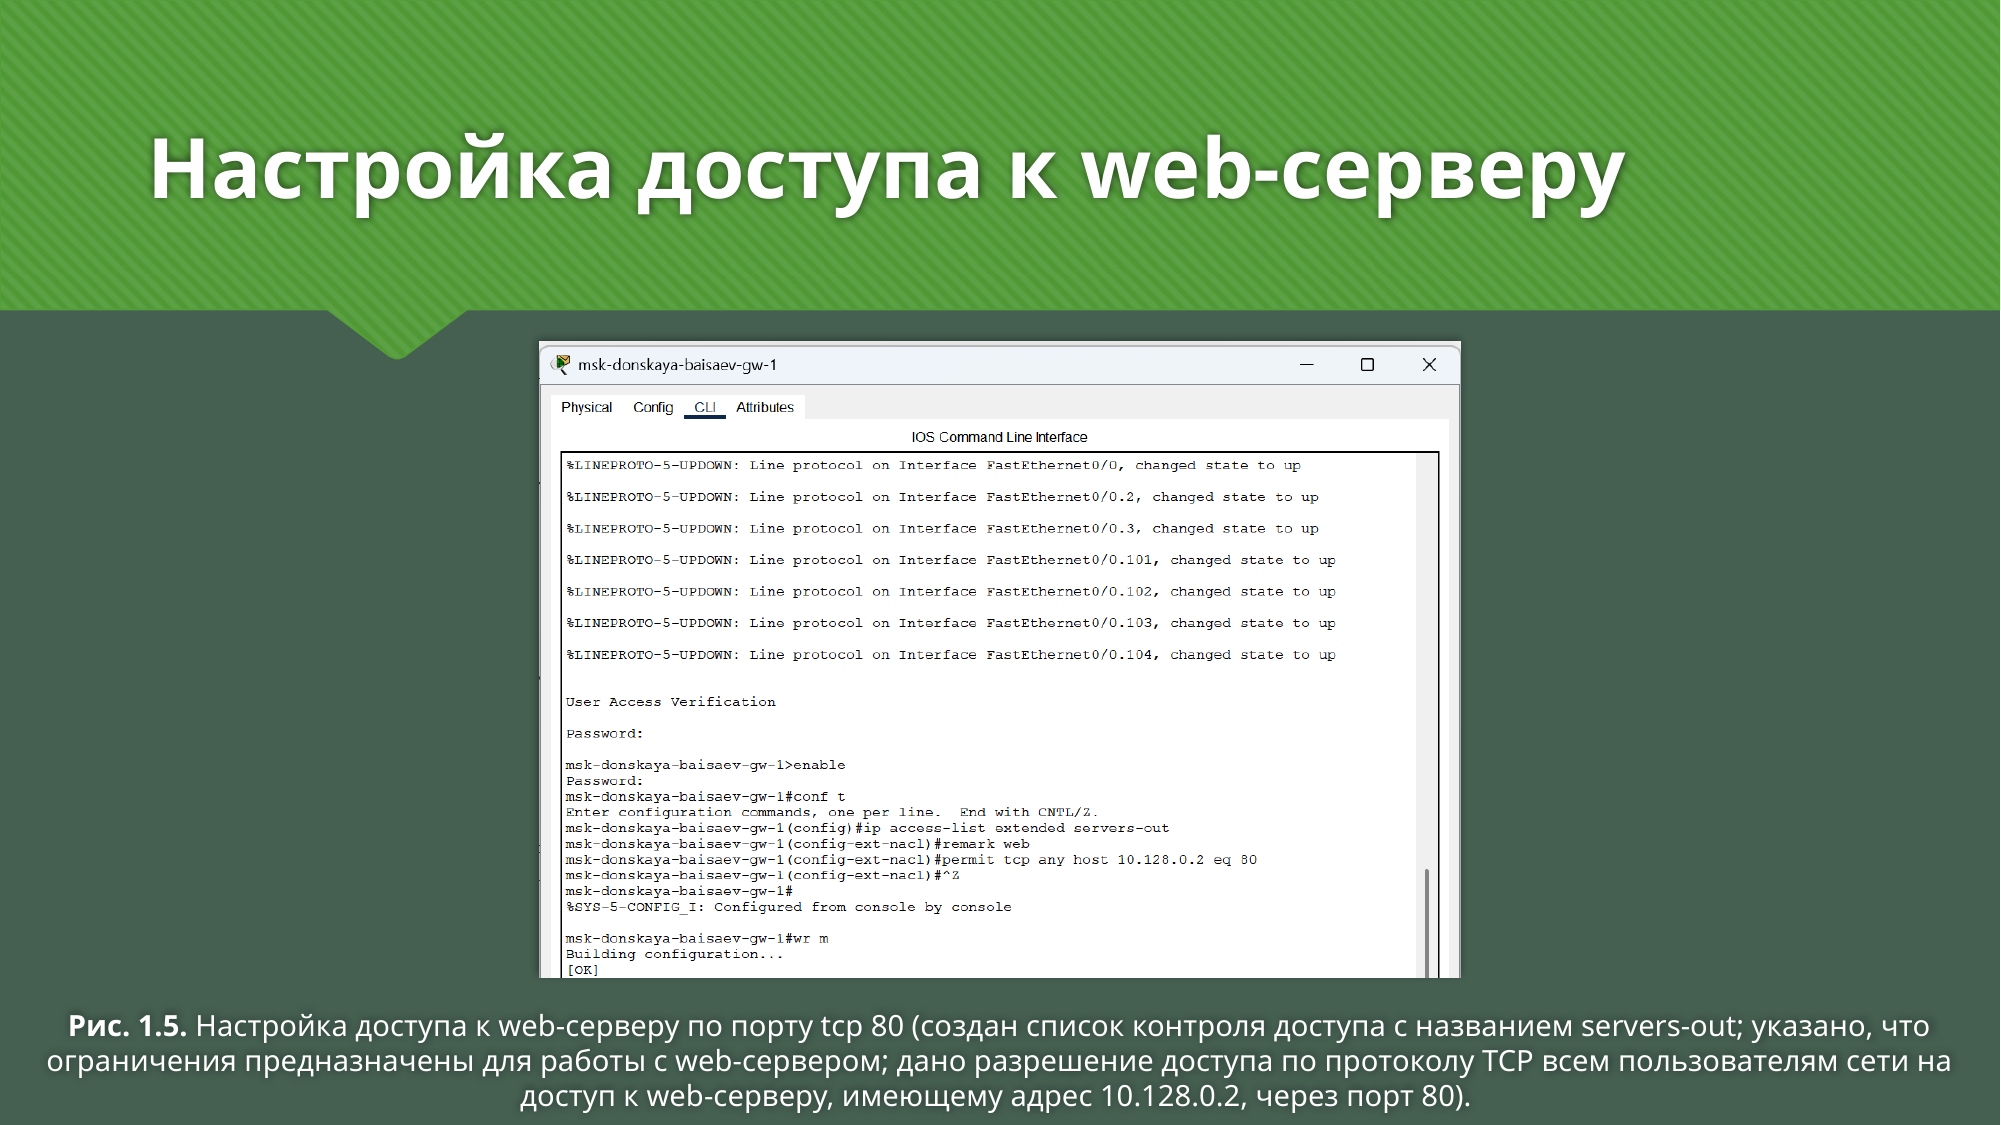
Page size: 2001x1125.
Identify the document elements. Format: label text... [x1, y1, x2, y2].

title Настройка доступа к web-серверу [132, 103, 1868, 223]
text_box Рис. 1.5. Настройка доступа к web-серверу по порту tcp 80 (создан список контроля доступа с названием servers-out; указано, что ограничения предназначены для работы с web-сервером; дано разрешение доступа по протоколу TCP всем пользователям сети на доступ к web-серверу, имеющему адрес 10.128.0.2, через порт 80). [18, 950, 1982, 1125]
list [538, 340, 1461, 978]
